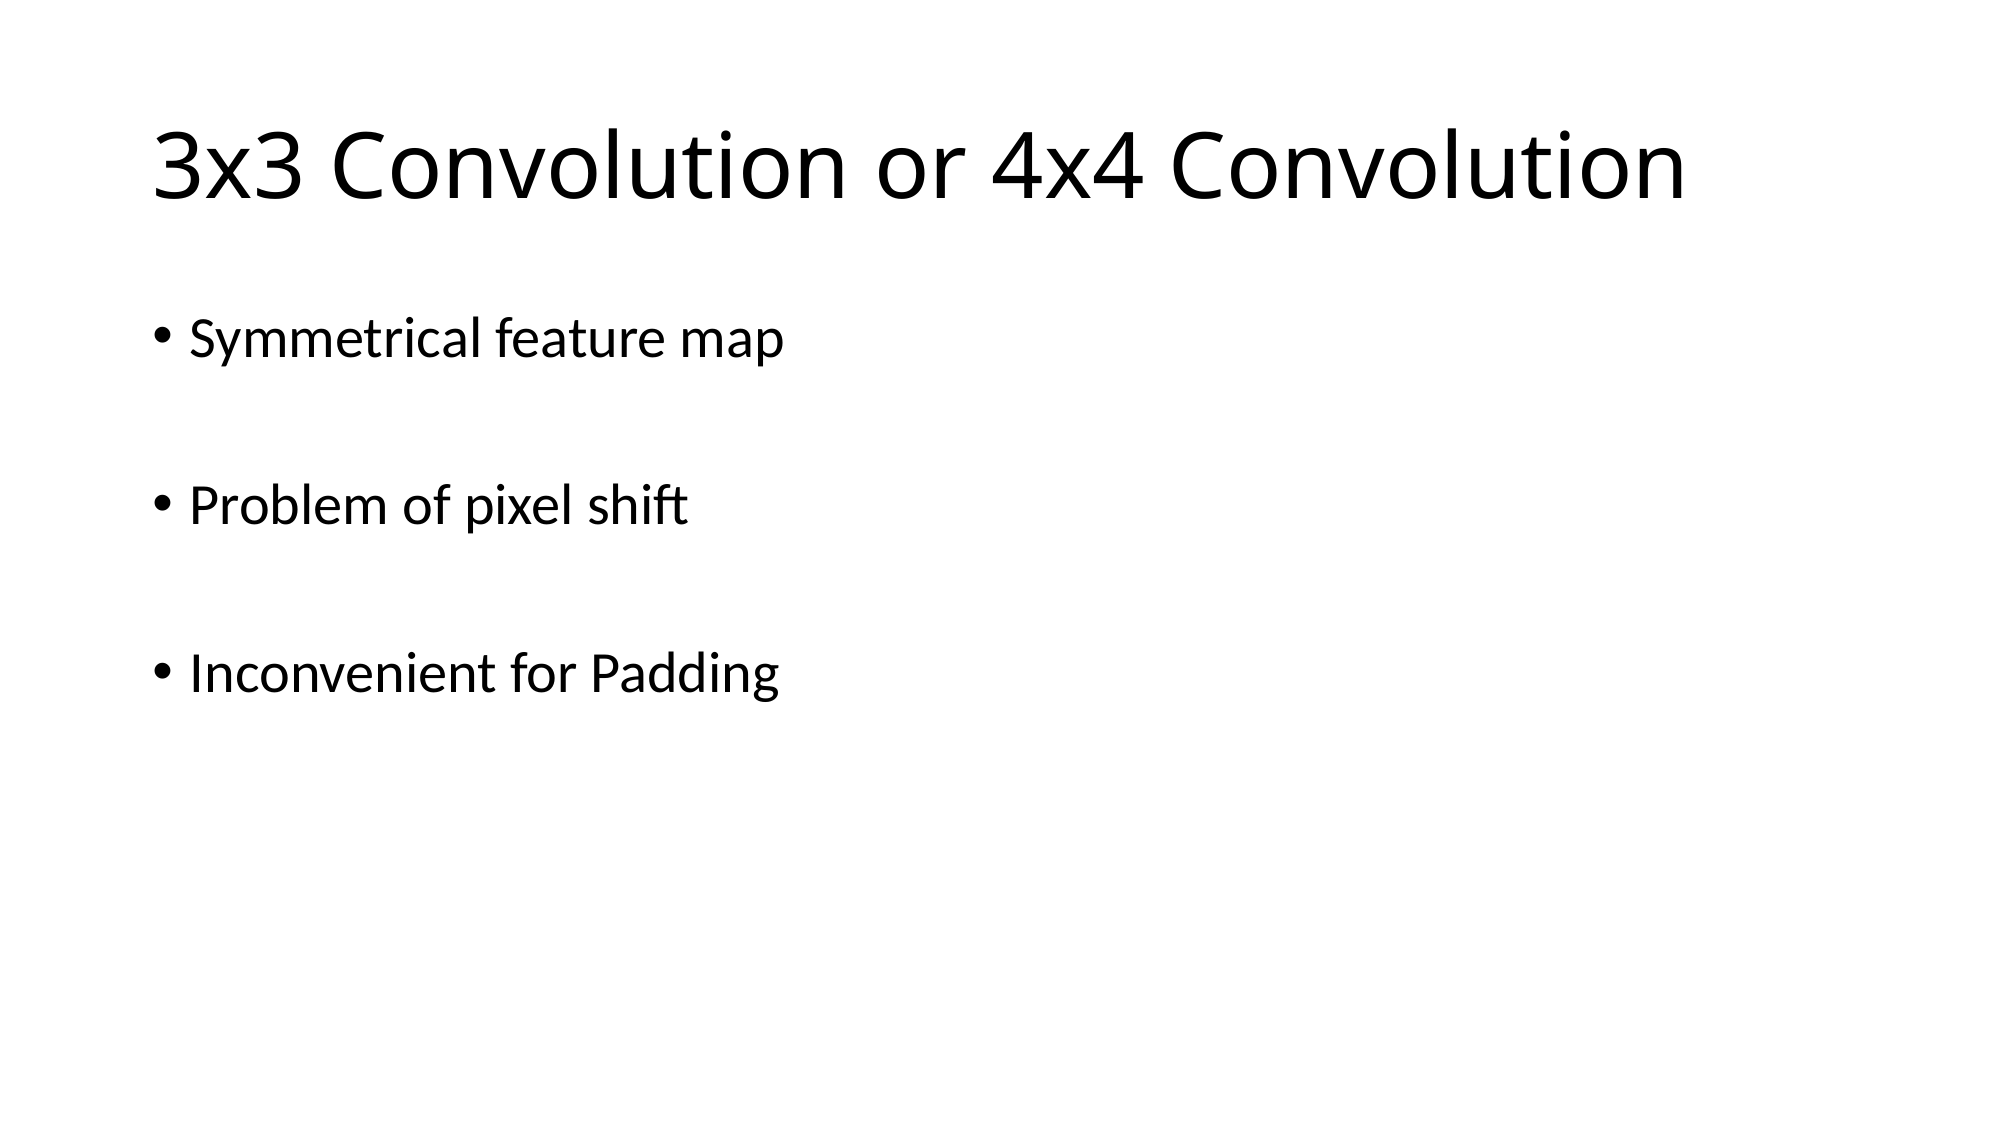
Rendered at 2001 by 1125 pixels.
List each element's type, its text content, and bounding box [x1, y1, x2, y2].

list Symmetrical feature map Problem of pixel shift Inconvenient for Padding [137, 299, 1863, 1014]
title 3x3 Convolution or 4x4 Convolution [137, 59, 1863, 278]
